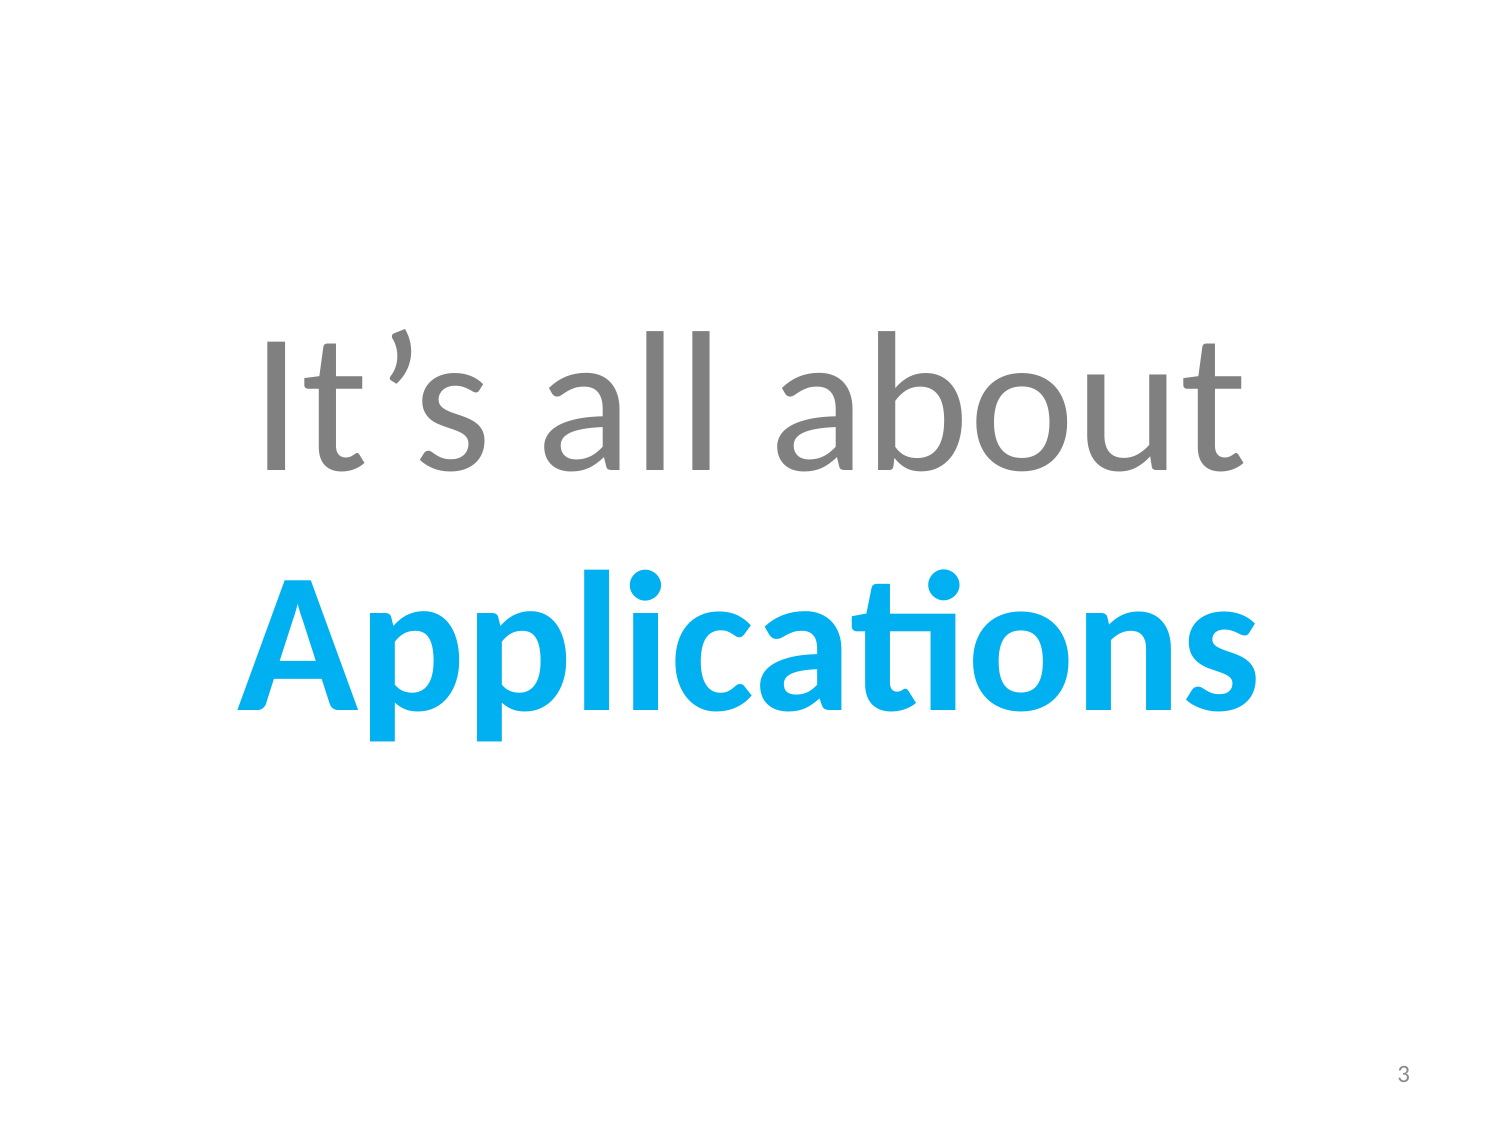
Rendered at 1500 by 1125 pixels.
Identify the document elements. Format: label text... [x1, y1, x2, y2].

slide_number 3 [1074, 1042, 1425, 1103]
list It’s all about Applications [75, 262, 1425, 1005]
